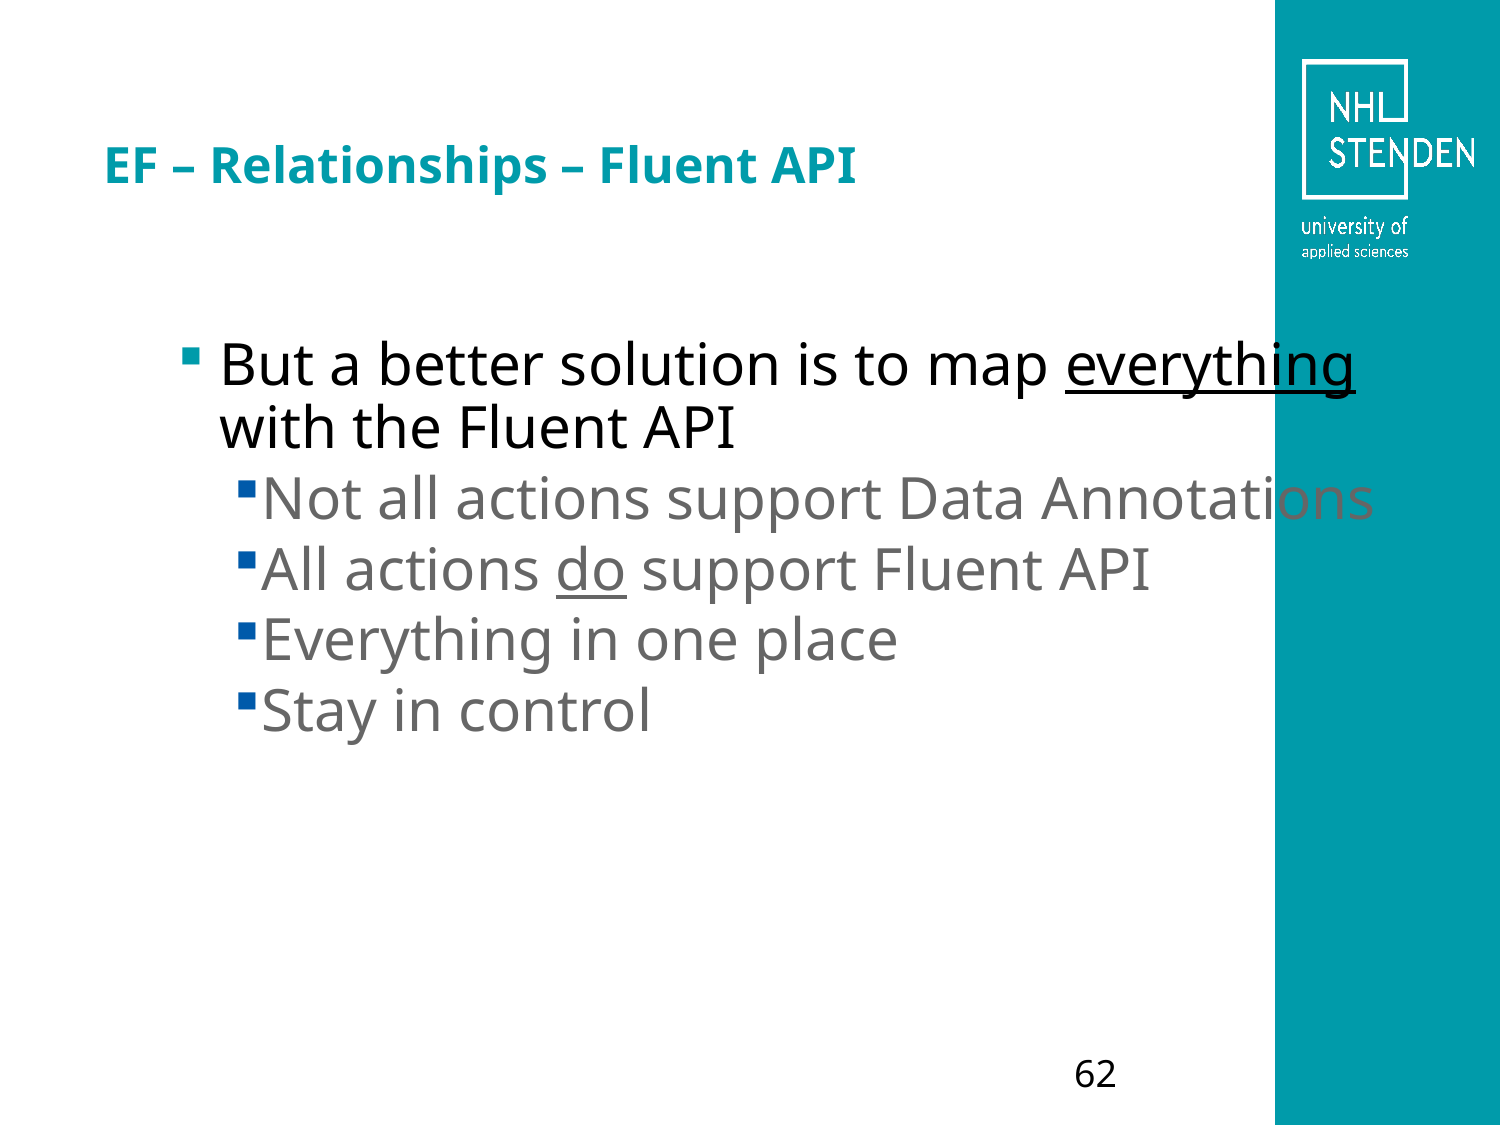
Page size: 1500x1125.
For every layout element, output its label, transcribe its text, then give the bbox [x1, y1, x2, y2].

picture [1302, 59, 1474, 259]
list But a better solution is to map everything with the Fluent API Not all actions support Data Annotations All actions do support Fluent API Everything in one place Stay in control [162, 327, 1471, 1012]
title EF – Relationships – Fluent API [88, 113, 1376, 222]
slide_number 62 [1059, 1042, 1259, 1103]
